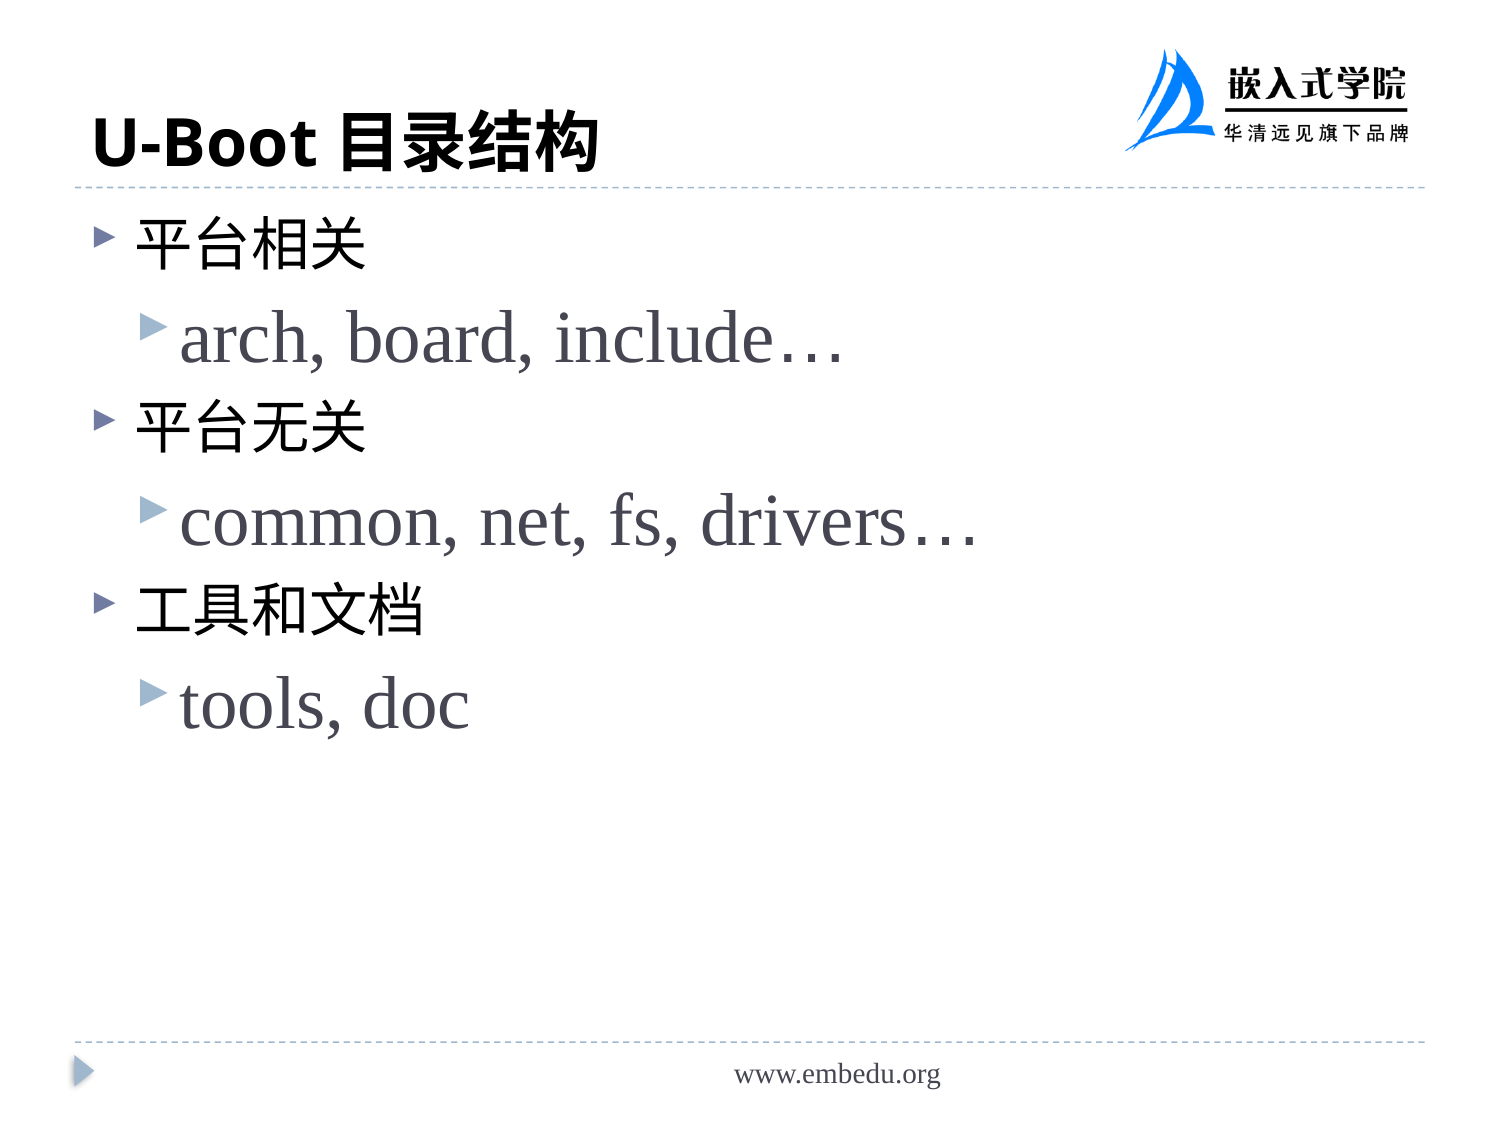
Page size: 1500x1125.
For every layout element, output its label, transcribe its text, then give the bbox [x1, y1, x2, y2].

title U-Boot目录结构 [74, 24, 1426, 188]
footer www.embedu.org [600, 1046, 1075, 1125]
list 平台相关 arch, board, include… 平台无关 common, net, fs, drivers… 工具和文档 tools, doc [74, 199, 1426, 1006]
